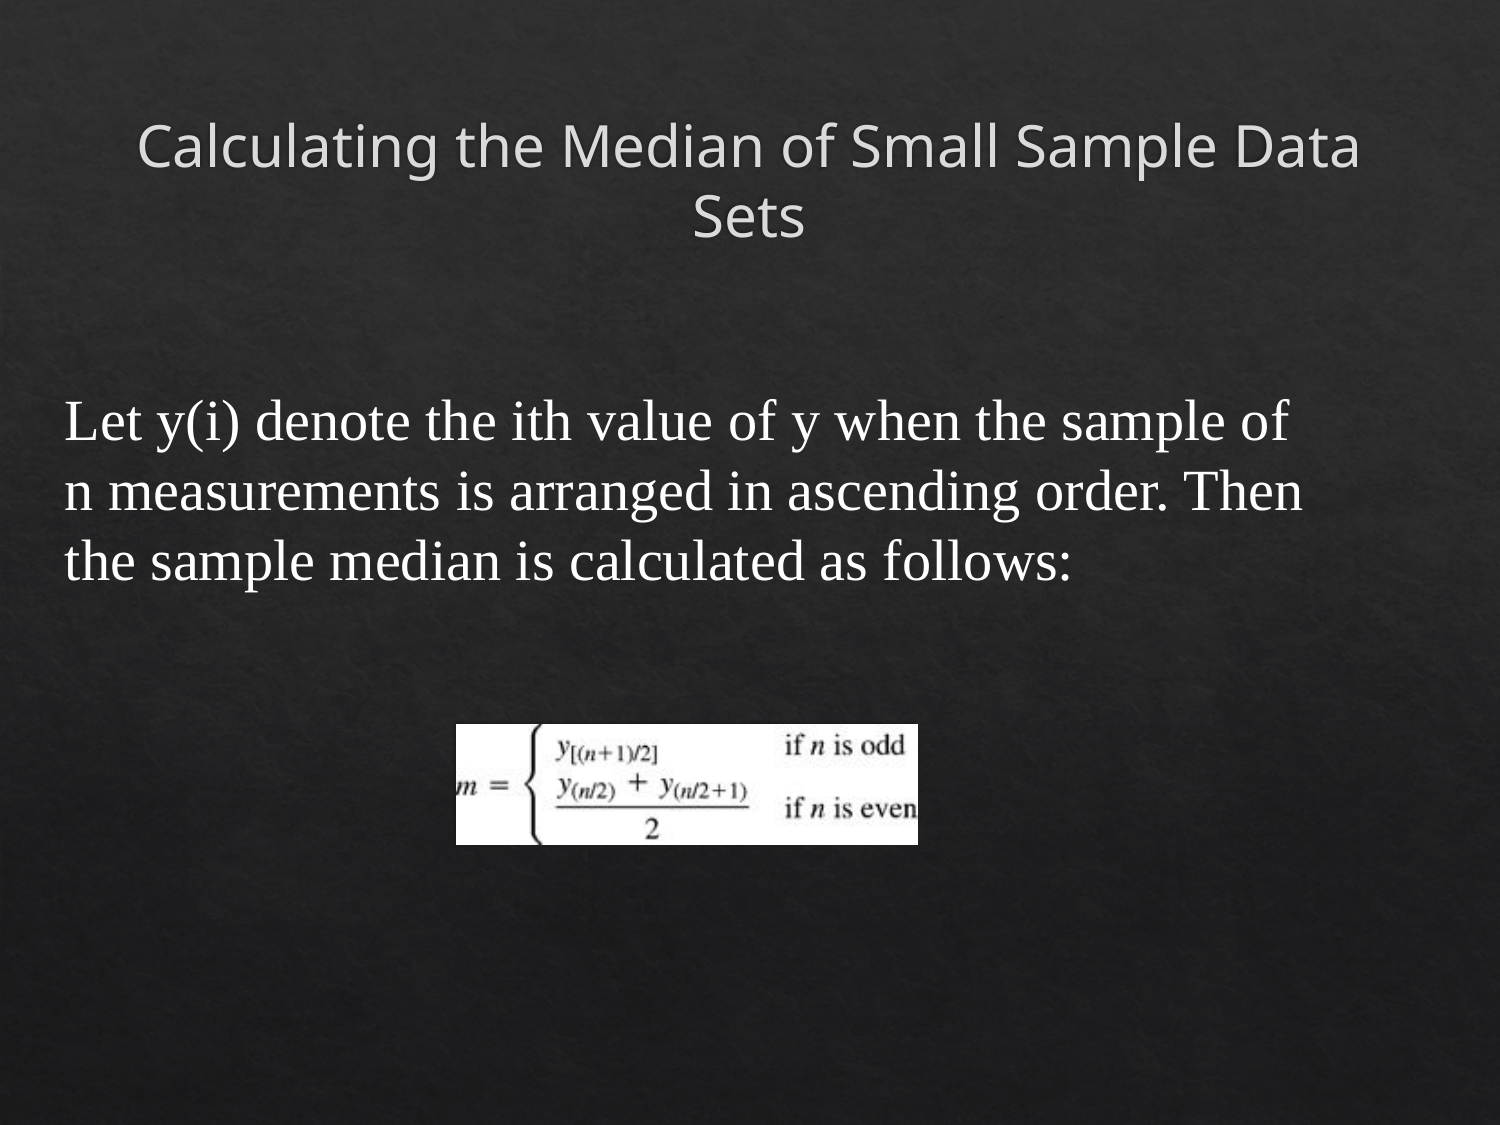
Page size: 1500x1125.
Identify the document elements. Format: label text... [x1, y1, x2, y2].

text_box Let y(i) denote the ith value of y when the sample of n measurements is arranged in ascending order. Then the sample median is calculated as follows: [50, 375, 1324, 600]
title Calculating the Median of Small Sample Data Sets [112, 99, 1387, 260]
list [456, 724, 918, 845]
